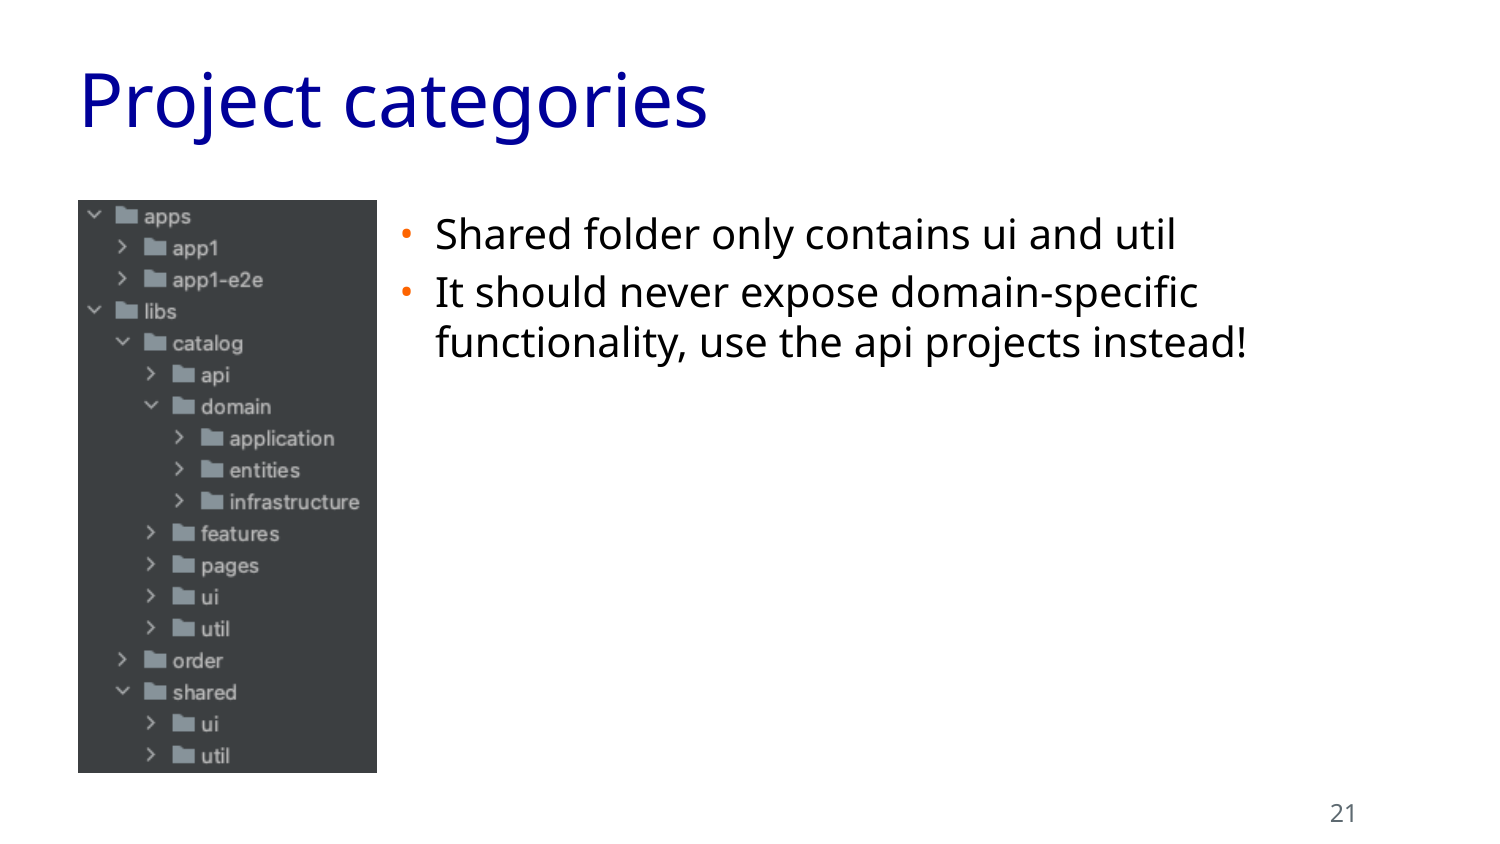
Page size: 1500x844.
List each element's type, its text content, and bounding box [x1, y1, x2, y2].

picture [77, 199, 378, 773]
list Shared folder only contains ui and util It should never expose domain-specific functionality, use the api projects instead! [399, 200, 1359, 782]
title Project categories [78, 31, 1359, 175]
slide_number 21 [1252, 797, 1359, 832]
